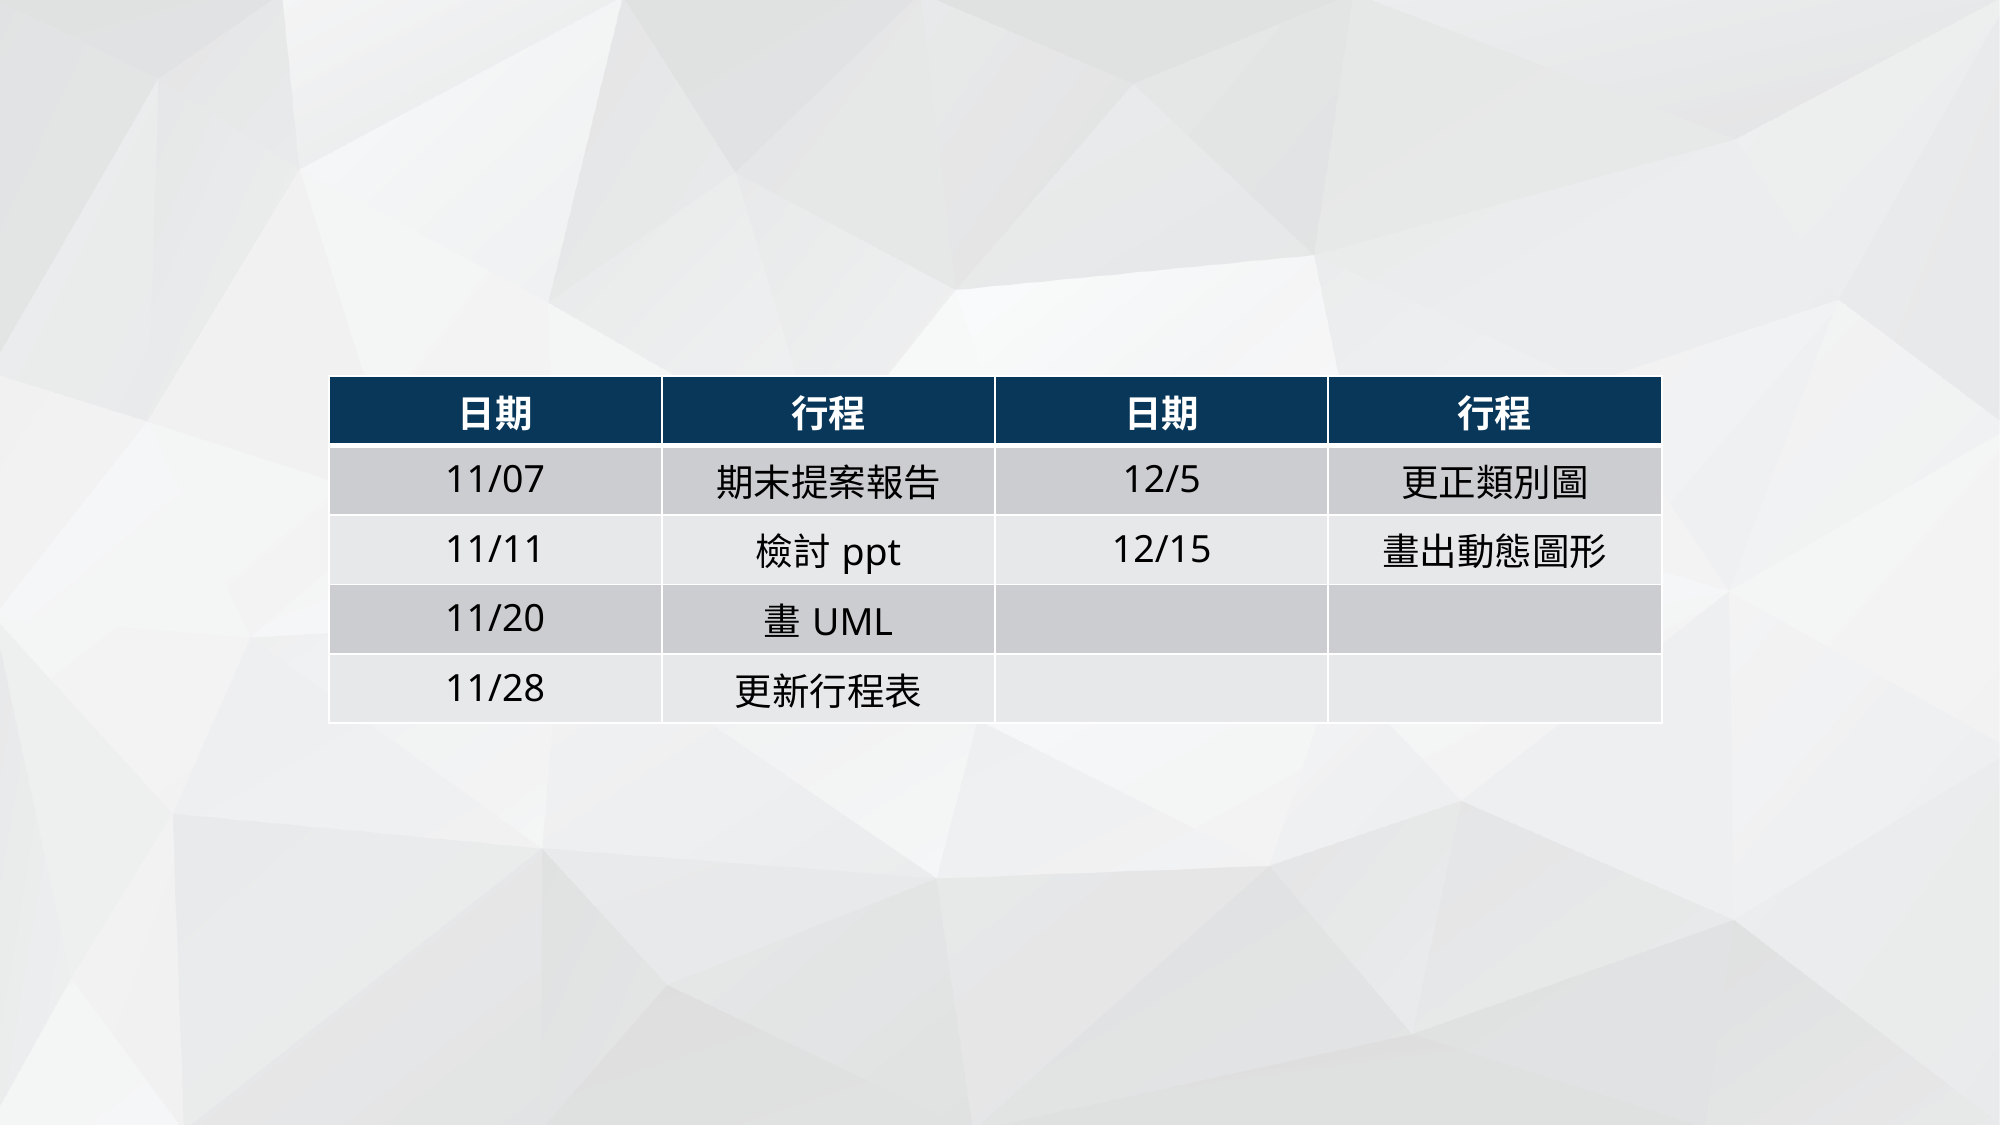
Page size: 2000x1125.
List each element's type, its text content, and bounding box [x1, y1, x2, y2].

table_cell 12/5 [996, 448, 1327, 514]
table_header 日期 [330, 377, 661, 443]
table_cell 11/28 [330, 655, 661, 722]
picture [0, 0, 2000, 1125]
table_cell 畫出動態圖形 [1329, 516, 1661, 584]
table_cell 12/15 [996, 516, 1327, 584]
table_cell 更正類別圖 [1329, 448, 1661, 514]
table_cell [1329, 585, 1661, 653]
table_cell 11/07 [330, 448, 661, 514]
table_cell 畫UML [663, 585, 994, 653]
table_cell [1329, 655, 1661, 722]
table_cell 11/11 [330, 516, 661, 584]
table_header 行程 [1329, 377, 1661, 443]
table_header 日期 [996, 377, 1327, 443]
table_cell 期末提案報告 [663, 448, 994, 514]
table_header 行程 [663, 377, 994, 443]
table_cell [996, 585, 1327, 653]
table_cell 檢討ppt [663, 516, 994, 584]
table_cell 11/20 [330, 585, 661, 653]
table_cell 更新行程表 [663, 655, 994, 722]
table_cell [996, 655, 1327, 722]
